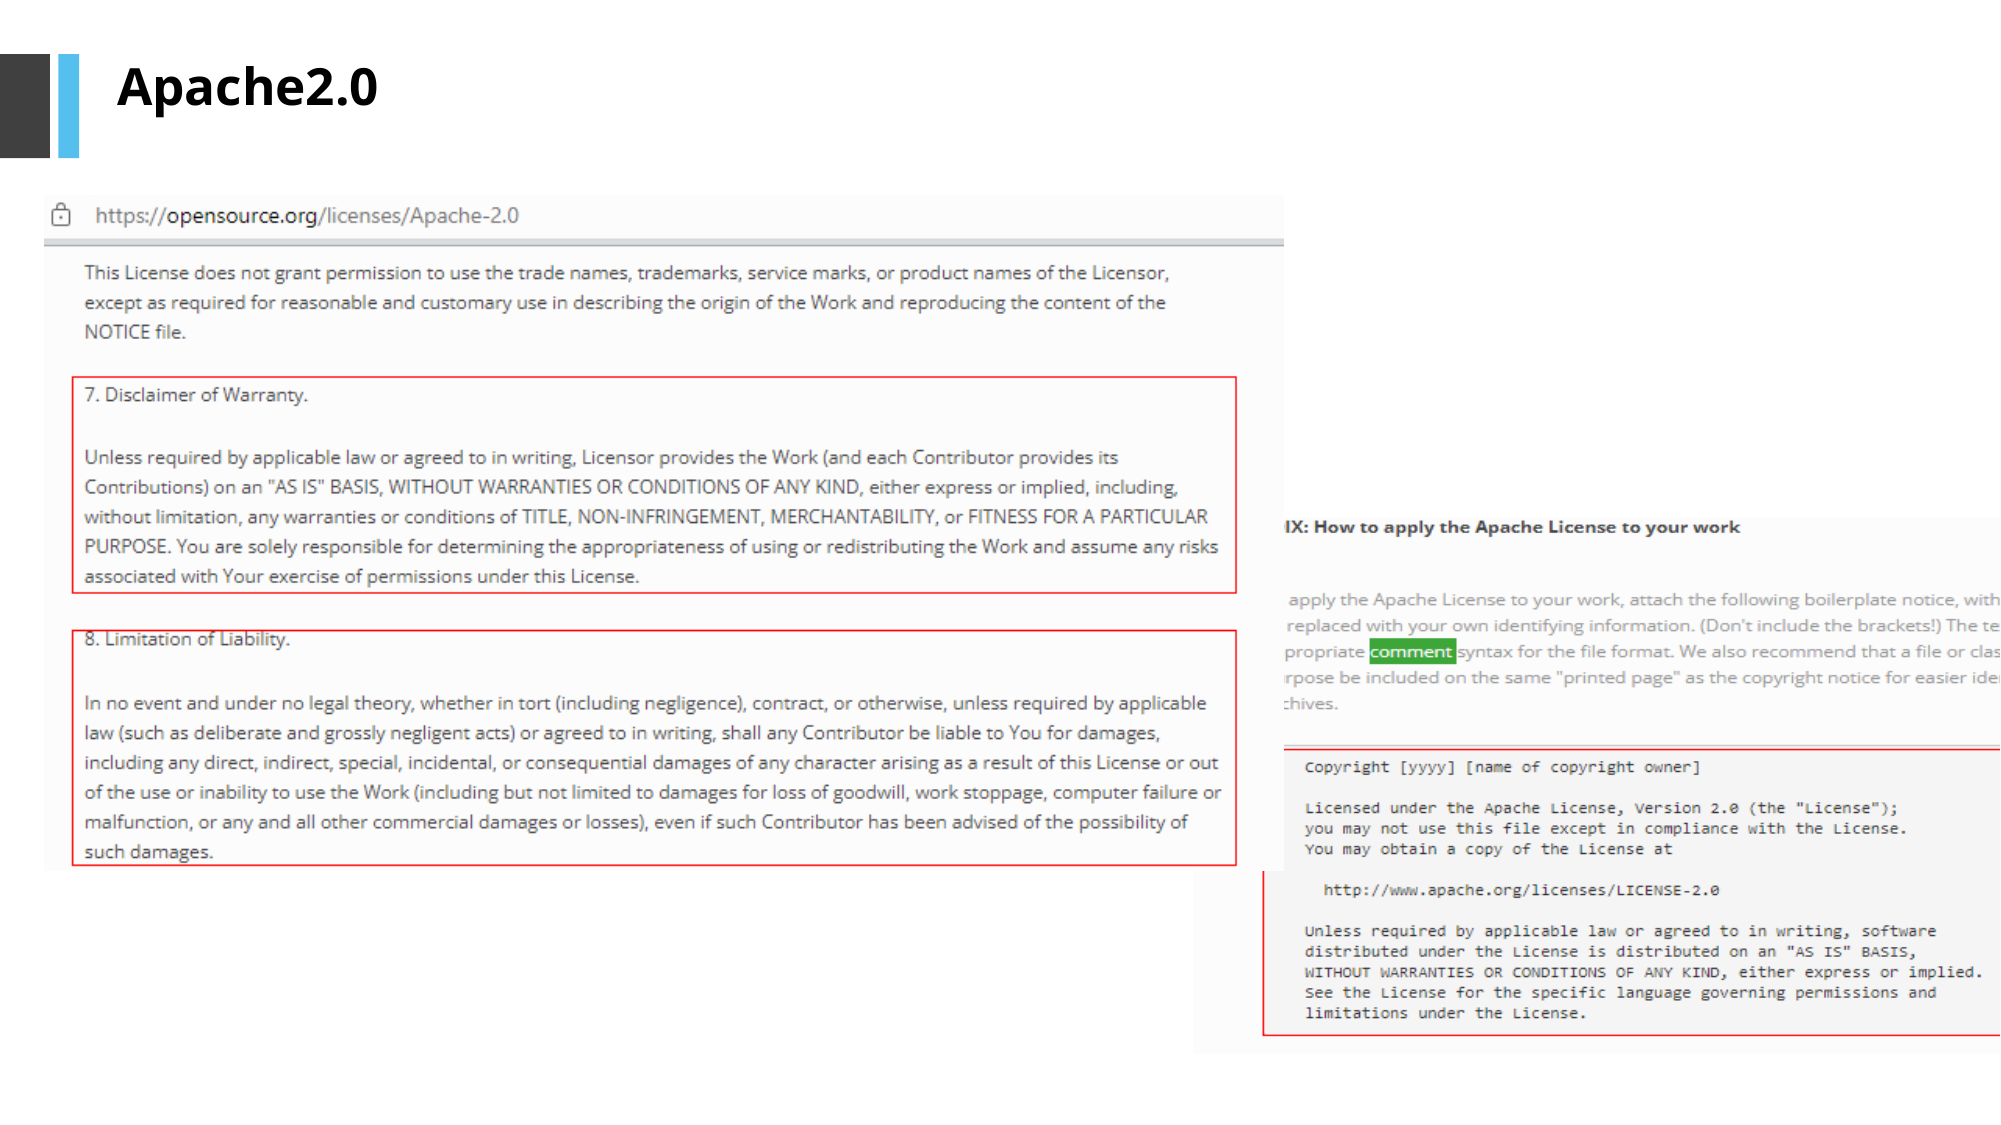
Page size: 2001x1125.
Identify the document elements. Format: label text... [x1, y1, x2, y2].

picture [44, 195, 2000, 1054]
list Apache2.0 [102, 54, 1396, 125]
